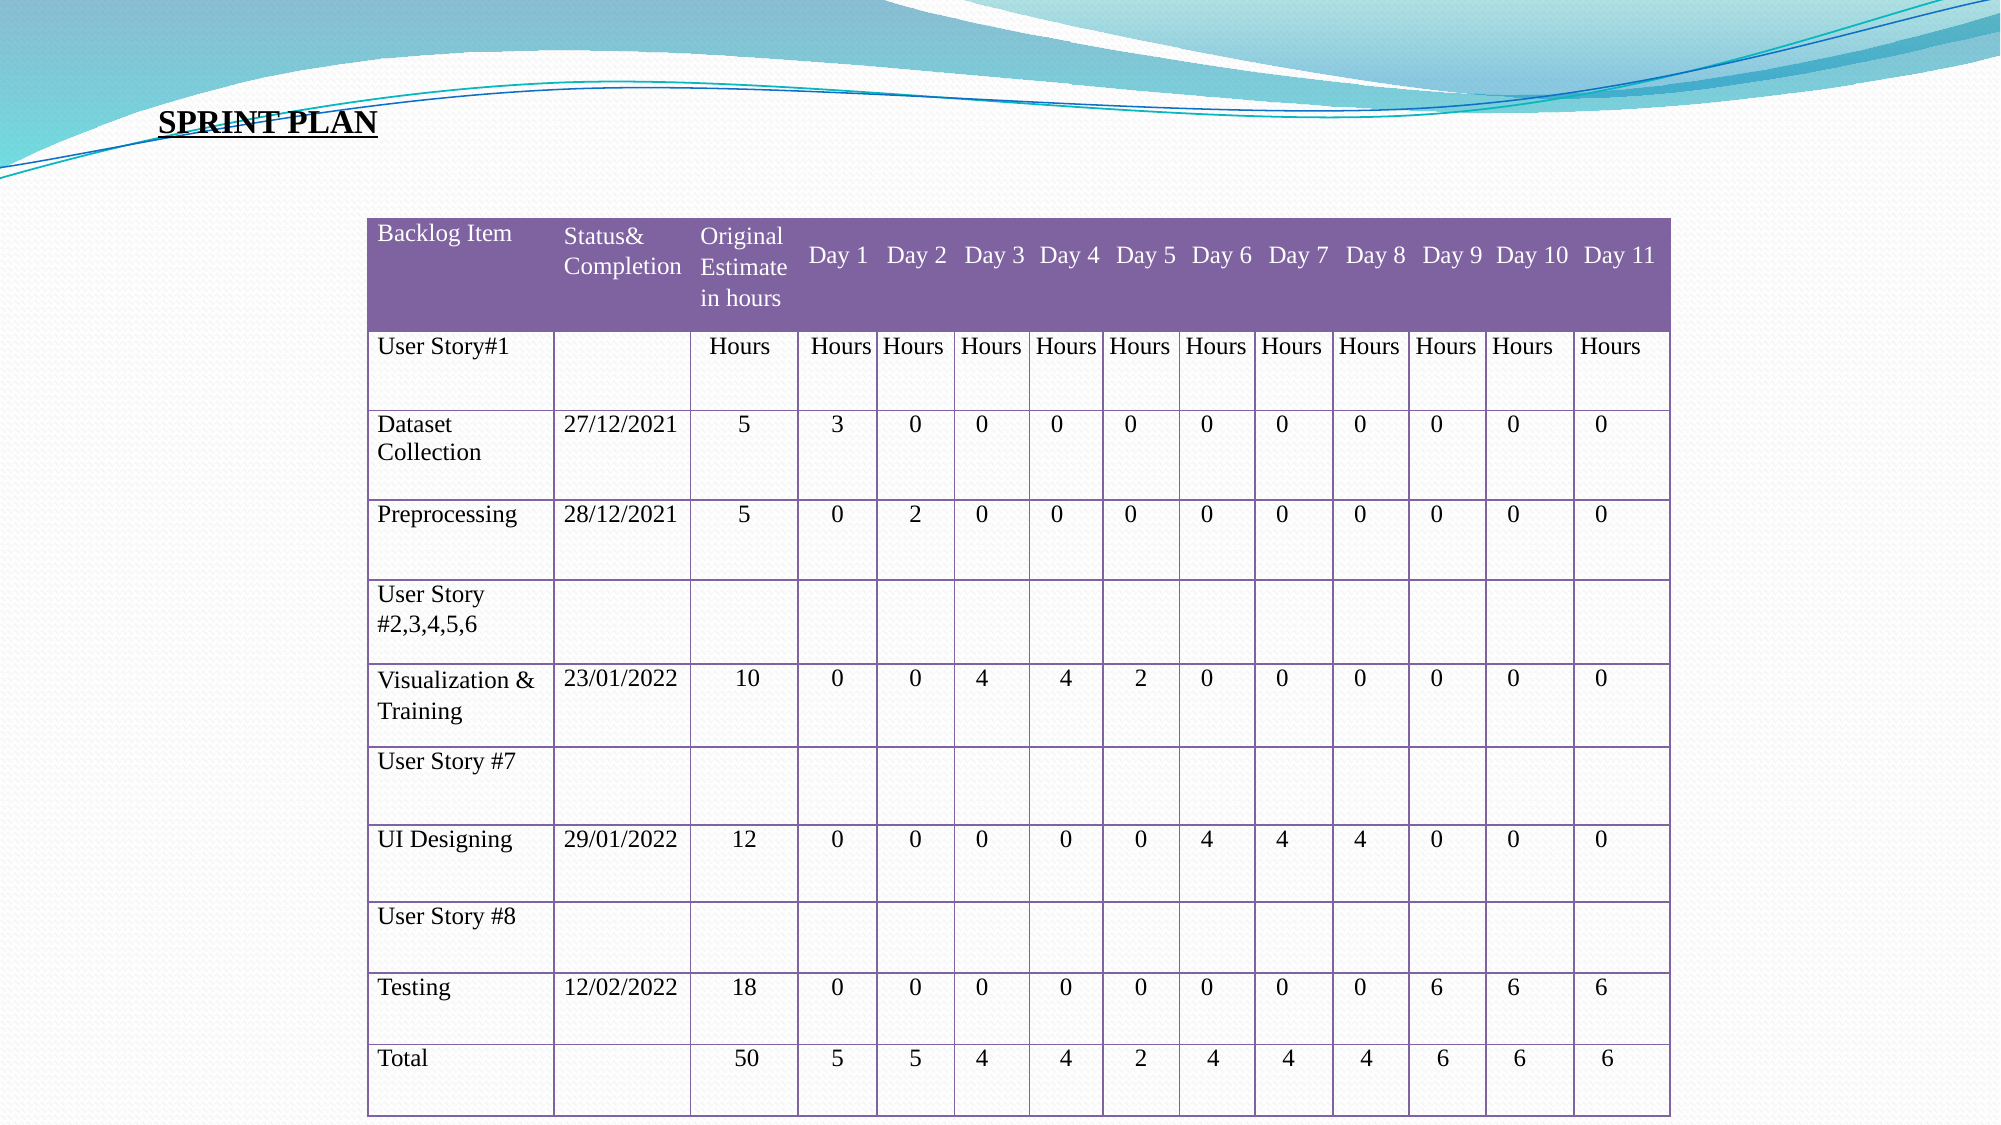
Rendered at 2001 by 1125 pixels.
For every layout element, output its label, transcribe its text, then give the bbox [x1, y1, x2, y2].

table_cell 2 [1104, 1045, 1179, 1115]
table_cell 0 [1410, 411, 1485, 499]
table_cell 4 [1030, 665, 1102, 746]
table_cell [955, 581, 1029, 663]
table_cell 6 [1575, 974, 1669, 1044]
table_cell 0 [878, 974, 954, 1044]
table_cell Hours [878, 332, 954, 410]
table_cell 0 [799, 501, 876, 579]
table_header Day 2 [878, 220, 954, 332]
table_cell 6 [1410, 974, 1485, 1044]
table_cell 0 [1575, 501, 1669, 579]
table_cell 0 [1180, 665, 1254, 746]
table_cell 0 [955, 501, 1029, 579]
table_cell User Story #7 [369, 748, 553, 824]
table_cell 5 [691, 411, 797, 499]
table_cell Hours [1256, 332, 1332, 410]
table_cell [1487, 903, 1573, 972]
table_header Day 6 [1180, 220, 1254, 332]
table_header Day 8 [1334, 220, 1408, 332]
table_cell 3 [799, 411, 876, 499]
table_cell [1487, 748, 1573, 824]
table_cell 12/02/2022 [555, 974, 690, 1044]
table_cell User Story #8 [369, 903, 553, 972]
table_cell [1180, 748, 1254, 824]
table_cell 18 [691, 974, 797, 1044]
table_header Day 5 [1104, 220, 1179, 332]
table_cell 0 [1104, 826, 1179, 901]
table_cell [555, 1045, 690, 1115]
table_cell [955, 748, 1029, 824]
table_cell [1030, 581, 1102, 663]
table_cell 6 [1410, 1045, 1485, 1115]
table_cell 0 [1487, 411, 1573, 499]
table_cell 6 [1575, 1045, 1669, 1115]
table_cell 4 [1334, 1045, 1408, 1115]
table_cell 0 [878, 411, 954, 499]
table_cell [691, 581, 797, 663]
table_cell [555, 903, 690, 972]
table_cell [555, 581, 690, 663]
table_header Original Estimate in hours [691, 220, 797, 332]
table_header Day 3 [955, 220, 1029, 332]
table_header Day 7 [1256, 220, 1332, 332]
table_cell [1334, 903, 1408, 972]
table_cell [1410, 748, 1485, 824]
table_header Day 9 [1410, 220, 1485, 332]
table_cell [1104, 581, 1179, 663]
table_cell 0 [1334, 974, 1408, 1044]
table_cell [1487, 581, 1573, 663]
table_cell [691, 748, 797, 824]
table_cell 0 [1104, 974, 1179, 1044]
table_cell Testing [369, 974, 553, 1044]
table_cell 0 [1180, 411, 1254, 499]
table_cell [1410, 581, 1485, 663]
table_cell [1104, 903, 1179, 972]
table_cell 5 [799, 1045, 876, 1115]
table_cell User Story#1 [369, 332, 553, 410]
table_cell [799, 903, 876, 972]
table_cell 0 [1256, 501, 1332, 579]
table_cell UI Designing [369, 826, 553, 901]
table_cell 0 [1410, 665, 1485, 746]
table_cell 0 [1030, 501, 1102, 579]
table_cell 0 [799, 974, 876, 1044]
table_cell [1104, 748, 1179, 824]
table_cell Preprocessing [369, 501, 553, 579]
table_cell User Story #2,3,4,5,6 [369, 581, 553, 663]
table_cell [799, 748, 876, 824]
table_cell [878, 581, 954, 663]
table_cell 0 [1334, 665, 1408, 746]
table_cell 0 [955, 974, 1029, 1044]
table_cell Hours [799, 332, 876, 410]
table_cell 0 [955, 826, 1029, 901]
table_cell 0 [1180, 501, 1254, 579]
table_cell 50 [691, 1045, 797, 1115]
table_cell 2 [1104, 665, 1179, 746]
table_cell 0 [1104, 501, 1179, 579]
table_cell 0 [1030, 411, 1102, 499]
table_cell 0 [799, 826, 876, 901]
table_cell 0 [1410, 501, 1485, 579]
table_header Day 1 [799, 220, 876, 332]
table_cell 10 [691, 665, 797, 746]
table_cell 0 [955, 411, 1029, 499]
table_cell [1334, 581, 1408, 663]
table_cell [1180, 581, 1254, 663]
table_cell Hours [1030, 332, 1102, 410]
table_cell 5 [878, 1045, 954, 1115]
table_cell 0 [1256, 665, 1332, 746]
table_cell 0 [1030, 974, 1102, 1044]
table_cell 6 [1487, 974, 1573, 1044]
table_cell 0 [1256, 974, 1332, 1044]
table_cell Hours [1410, 332, 1485, 410]
table_cell Hours [1334, 332, 1408, 410]
table_cell [1575, 903, 1669, 972]
table_cell 5 [691, 501, 797, 579]
table_cell [1180, 903, 1254, 972]
table_cell [1030, 748, 1102, 824]
table_cell 0 [799, 665, 876, 746]
table_cell [1256, 903, 1332, 972]
table_cell 4 [955, 665, 1029, 746]
table_cell 12 [691, 826, 797, 901]
table_cell [1334, 748, 1408, 824]
table_cell 0 [1410, 826, 1485, 901]
table_cell 0 [1487, 501, 1573, 579]
table_cell 4 [1256, 1045, 1332, 1115]
table_cell 0 [1104, 411, 1179, 499]
table_cell Hours [955, 332, 1029, 410]
table_cell 0 [1487, 826, 1573, 901]
table_cell [691, 903, 797, 972]
table_cell Hours [691, 332, 797, 410]
table_header Day 11 [1575, 220, 1669, 332]
table_cell [1256, 748, 1332, 824]
table_cell [1410, 903, 1485, 972]
table_cell 0 [1575, 826, 1669, 901]
table_cell 27/12/2021 [555, 411, 690, 499]
table_cell 0 [1487, 665, 1573, 746]
table_cell 4 [1030, 1045, 1102, 1115]
table_header Day 4 [1030, 220, 1102, 332]
table_cell 29/01/2022 [555, 826, 690, 901]
table_cell 28/12/2021 [555, 501, 690, 579]
table_cell 2 [878, 501, 954, 579]
table_cell 0 [1180, 974, 1254, 1044]
table_cell [1575, 748, 1669, 824]
table_cell 4 [955, 1045, 1029, 1115]
table_cell 4 [1256, 826, 1332, 901]
table_cell 0 [1334, 501, 1408, 579]
table_cell [555, 332, 690, 410]
table_cell [1256, 581, 1332, 663]
table_cell [555, 748, 690, 824]
table_cell 0 [1334, 411, 1408, 499]
table_cell Hours [1180, 332, 1254, 410]
table_cell Total [369, 1045, 553, 1115]
table_cell 4 [1334, 826, 1408, 901]
table_cell [1030, 903, 1102, 972]
table_cell Hours [1104, 332, 1179, 410]
table_cell Hours [1575, 332, 1669, 410]
text_box SPRINT PLAN [155, 100, 395, 141]
table_cell [878, 748, 954, 824]
table_cell 6 [1487, 1045, 1573, 1115]
table_cell [799, 581, 876, 663]
table_cell Hours [1487, 332, 1573, 410]
table_cell 4 [1180, 1045, 1254, 1115]
table_cell 23/01/2022 [555, 665, 690, 746]
table_cell [878, 903, 954, 972]
table_header Status& Completion [555, 220, 690, 332]
table_cell Dataset Collection [369, 411, 553, 499]
table_cell 0 [1575, 411, 1669, 499]
table_cell 0 [1030, 826, 1102, 901]
table_header Backlog Item [369, 220, 553, 332]
table_cell 0 [878, 665, 954, 746]
table_cell 0 [1575, 665, 1669, 746]
table_cell 0 [1256, 411, 1332, 499]
table_cell [955, 903, 1029, 972]
table_cell [1575, 581, 1669, 663]
table_cell 0 [878, 826, 954, 901]
table_cell Visualization & Training [369, 665, 553, 746]
table_header Day 10 [1487, 220, 1573, 332]
table_cell 4 [1180, 826, 1254, 901]
